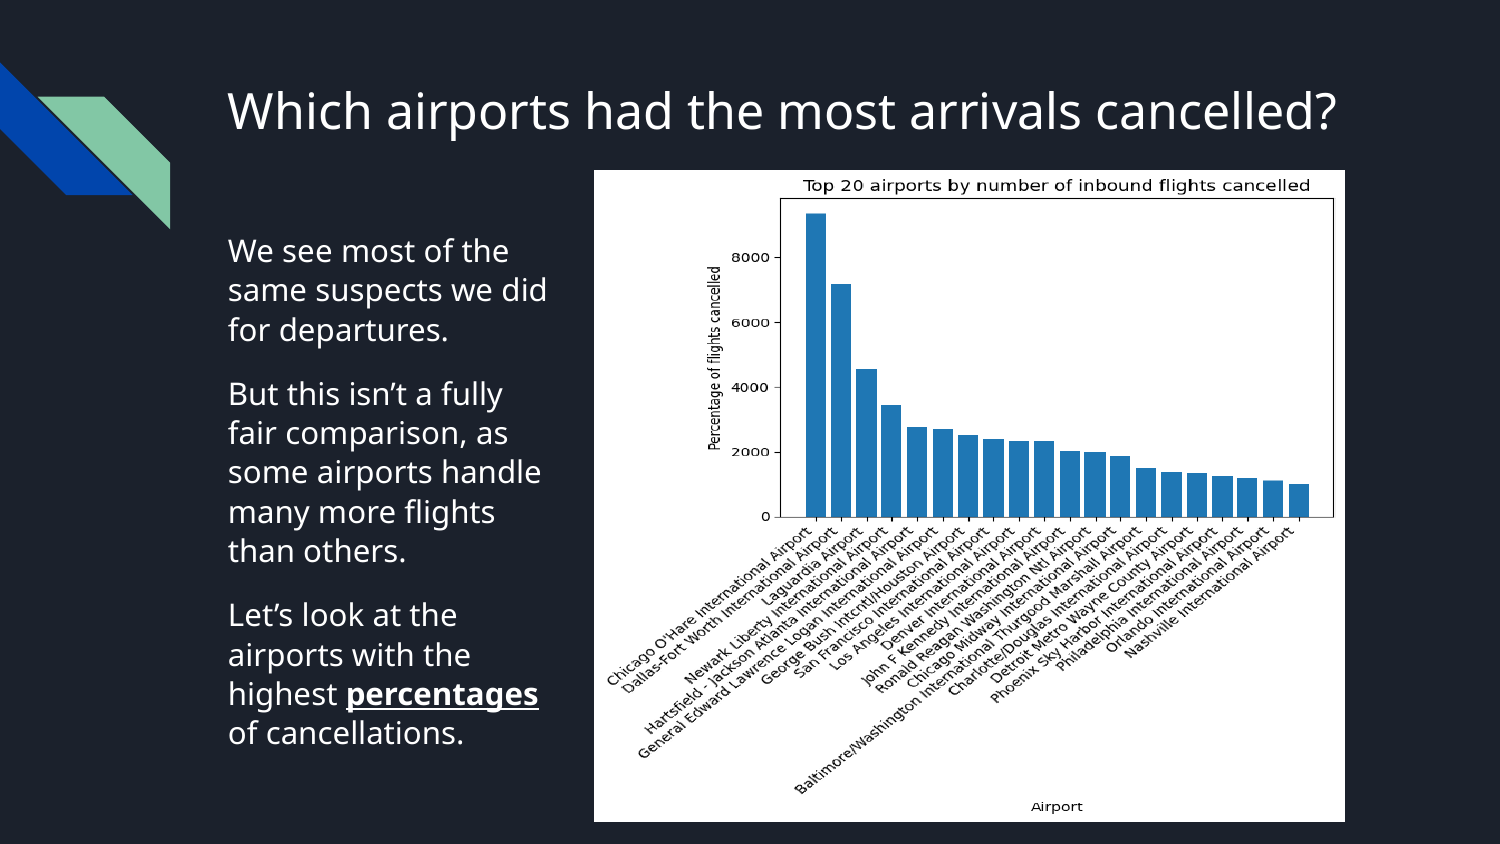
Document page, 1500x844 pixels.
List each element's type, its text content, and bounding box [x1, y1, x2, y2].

list We see most of the same suspects we did for departures. But this isn’t a fully fair comparison, as some airports handle many more flights than others. Let’s look at the airports with the highest percentages of cancellations. [212, 214, 567, 693]
title Which airports had the most arrivals cancelled? [212, 64, 1368, 215]
picture [593, 169, 1345, 822]
